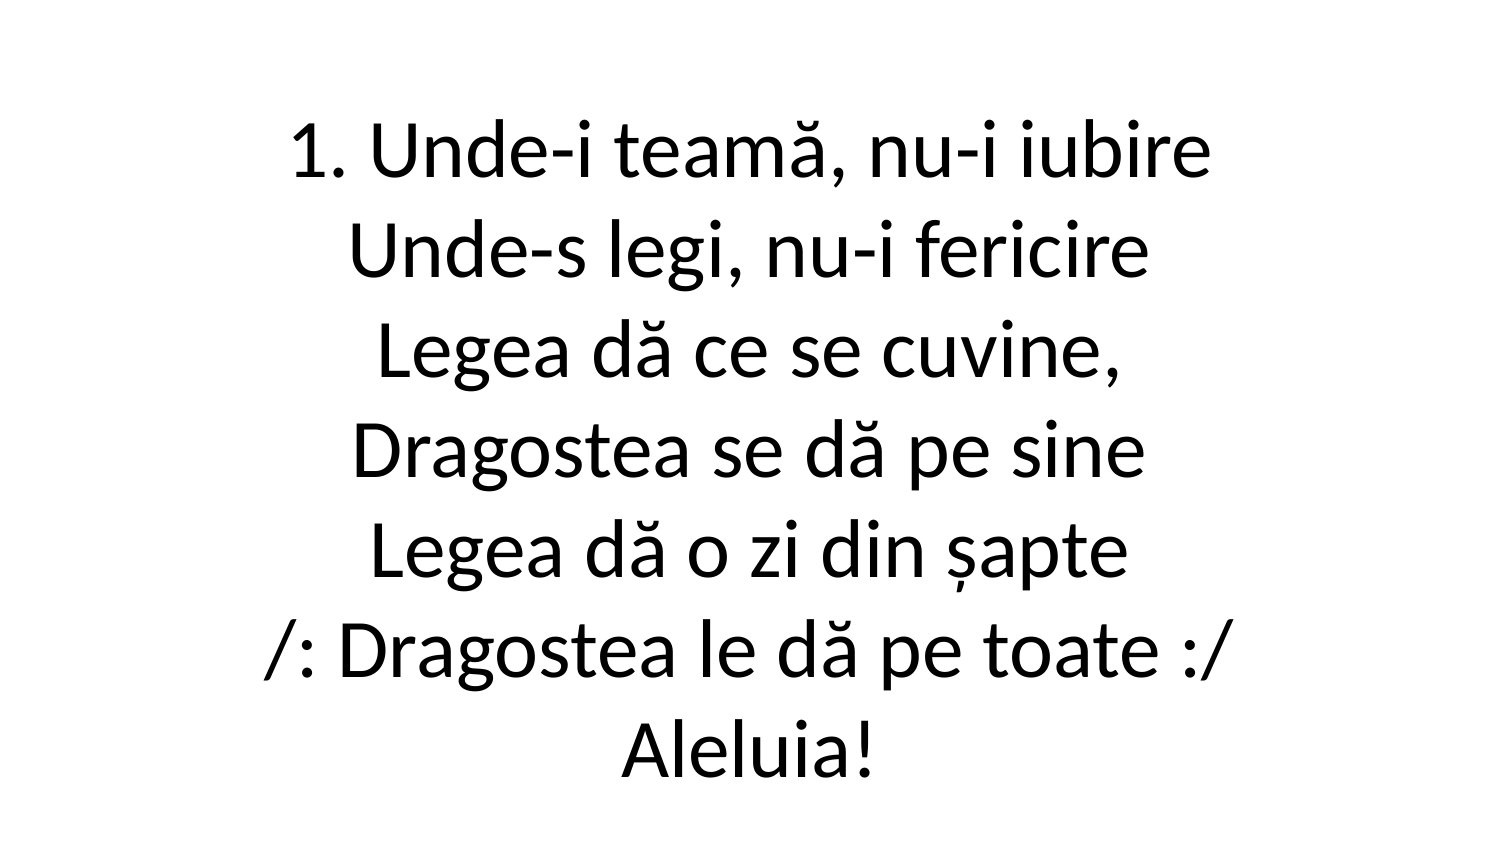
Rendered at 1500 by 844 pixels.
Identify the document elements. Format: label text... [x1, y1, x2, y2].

text_box 1. Unde-i teamă, nu-i iubire Unde-s legi, nu-i fericire Legea dă ce se cuvine, Dragostea se dă pe sine Legea dă o zi din șapte /: Dragostea le dă pe toate :/ Aleluia! [249, 42, 1251, 802]
